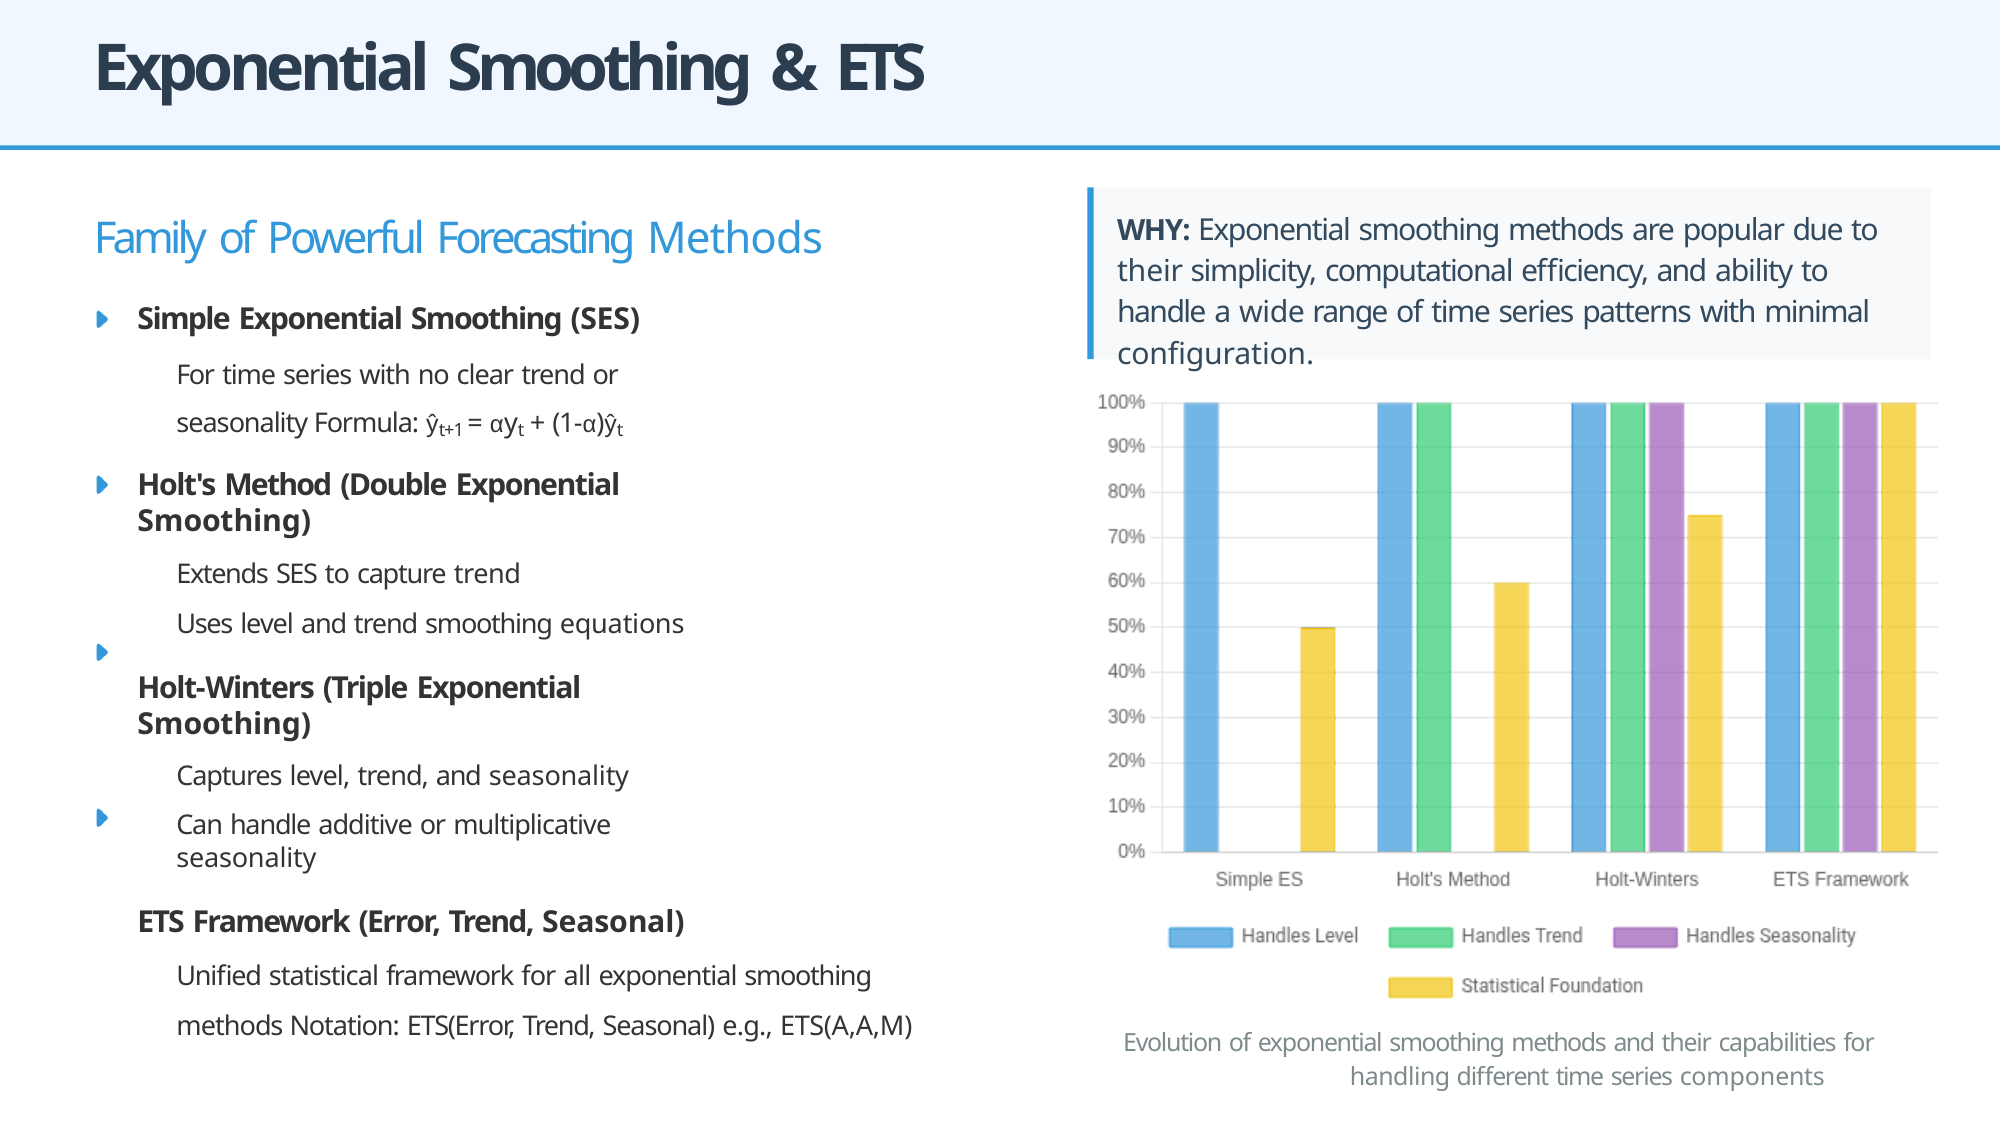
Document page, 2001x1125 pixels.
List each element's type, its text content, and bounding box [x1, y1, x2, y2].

picture [96, 642, 108, 662]
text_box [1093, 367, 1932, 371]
text_box Evolution of exponential smoothing methods and their capabilities for handling different time series components [1121, 1021, 1910, 1091]
picture [1093, 387, 1938, 1013]
picture [96, 310, 108, 329]
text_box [1087, 187, 1932, 360]
picture [96, 475, 108, 494]
picture [96, 808, 108, 827]
title Exponential Smoothing & ETS [91, 23, 1613, 214]
text_box Family of Powerful Forecasting Methods Simple Exponential Smoothing (SES) For time series with no clear trend or seasonality Formula: ŷt+1 = αyt + (1-α)ŷt Holt's Method (Double Exponential Smoothing) Extends SES to capture trend Uses level and trend smoothing equations Holt-Winters (Triple Exponential Smoothing) Captures level, trend, and seasonality Can handle additive or multiplicative seasonality ETS Framework (Error, Trend, Seasonal) Unified statistical framework for all exponential smoothing methods Notation: ETS(Error, Trend, Seasonal) e.g., ETS(A,A,M) [72, 206, 936, 1041]
